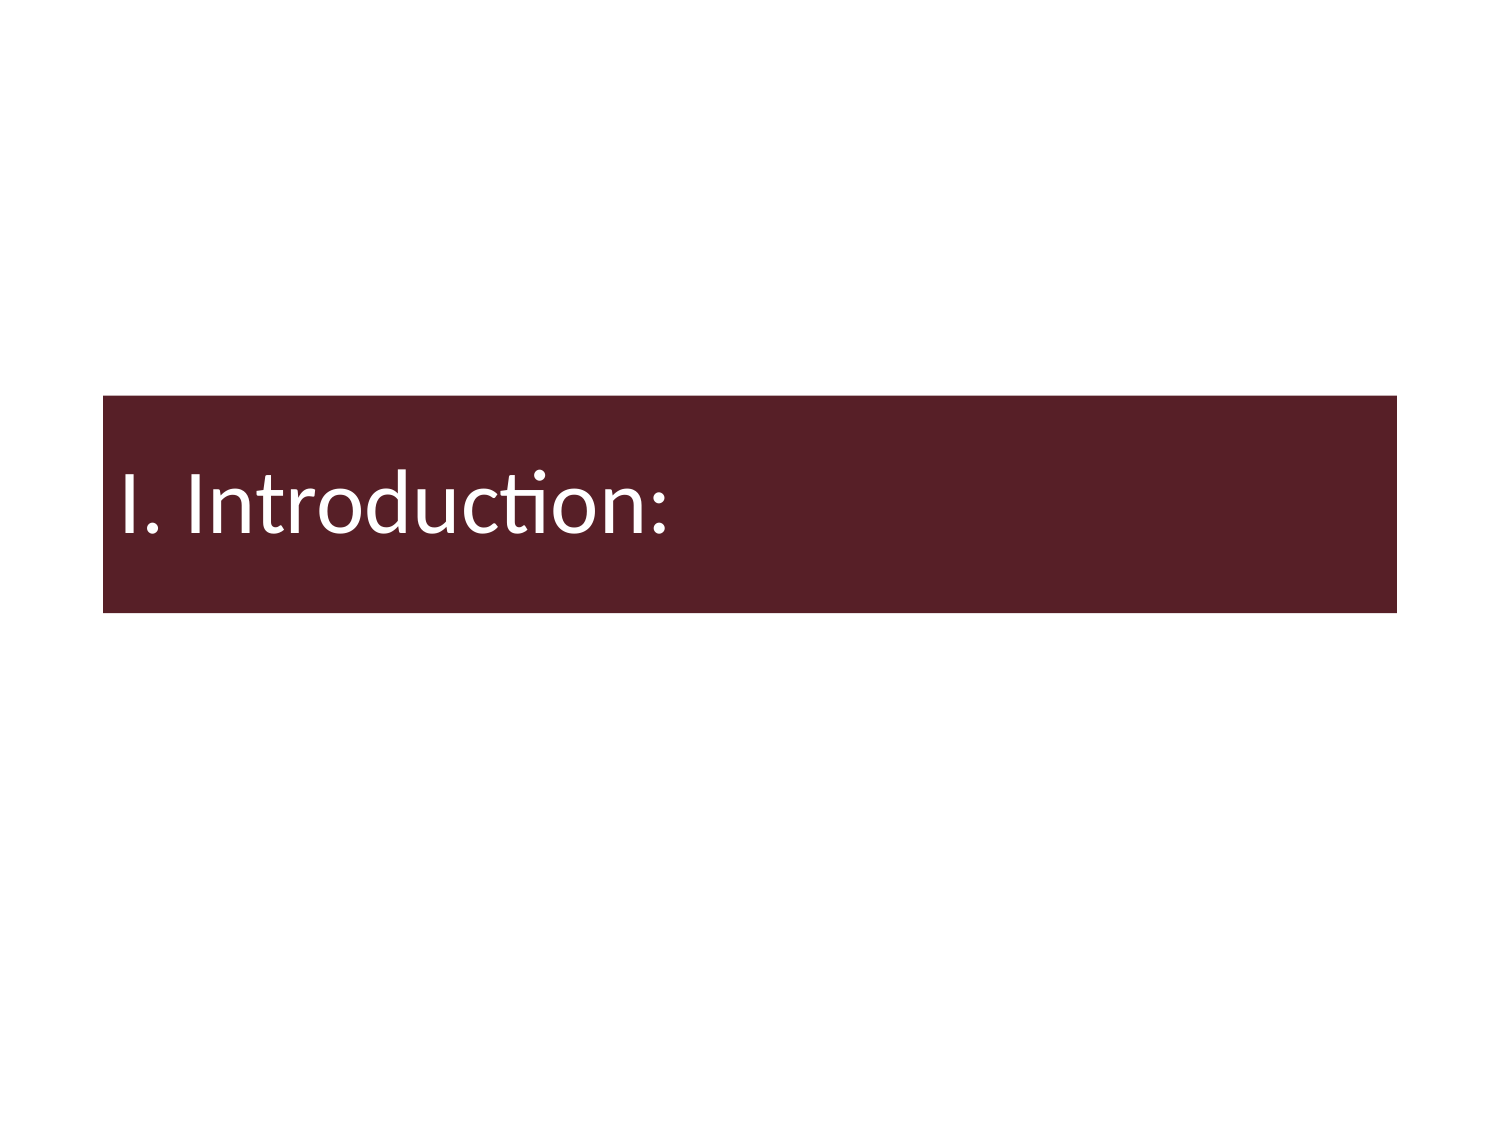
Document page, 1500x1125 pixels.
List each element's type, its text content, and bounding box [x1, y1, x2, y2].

title I. Introduction: [103, 395, 1397, 614]
